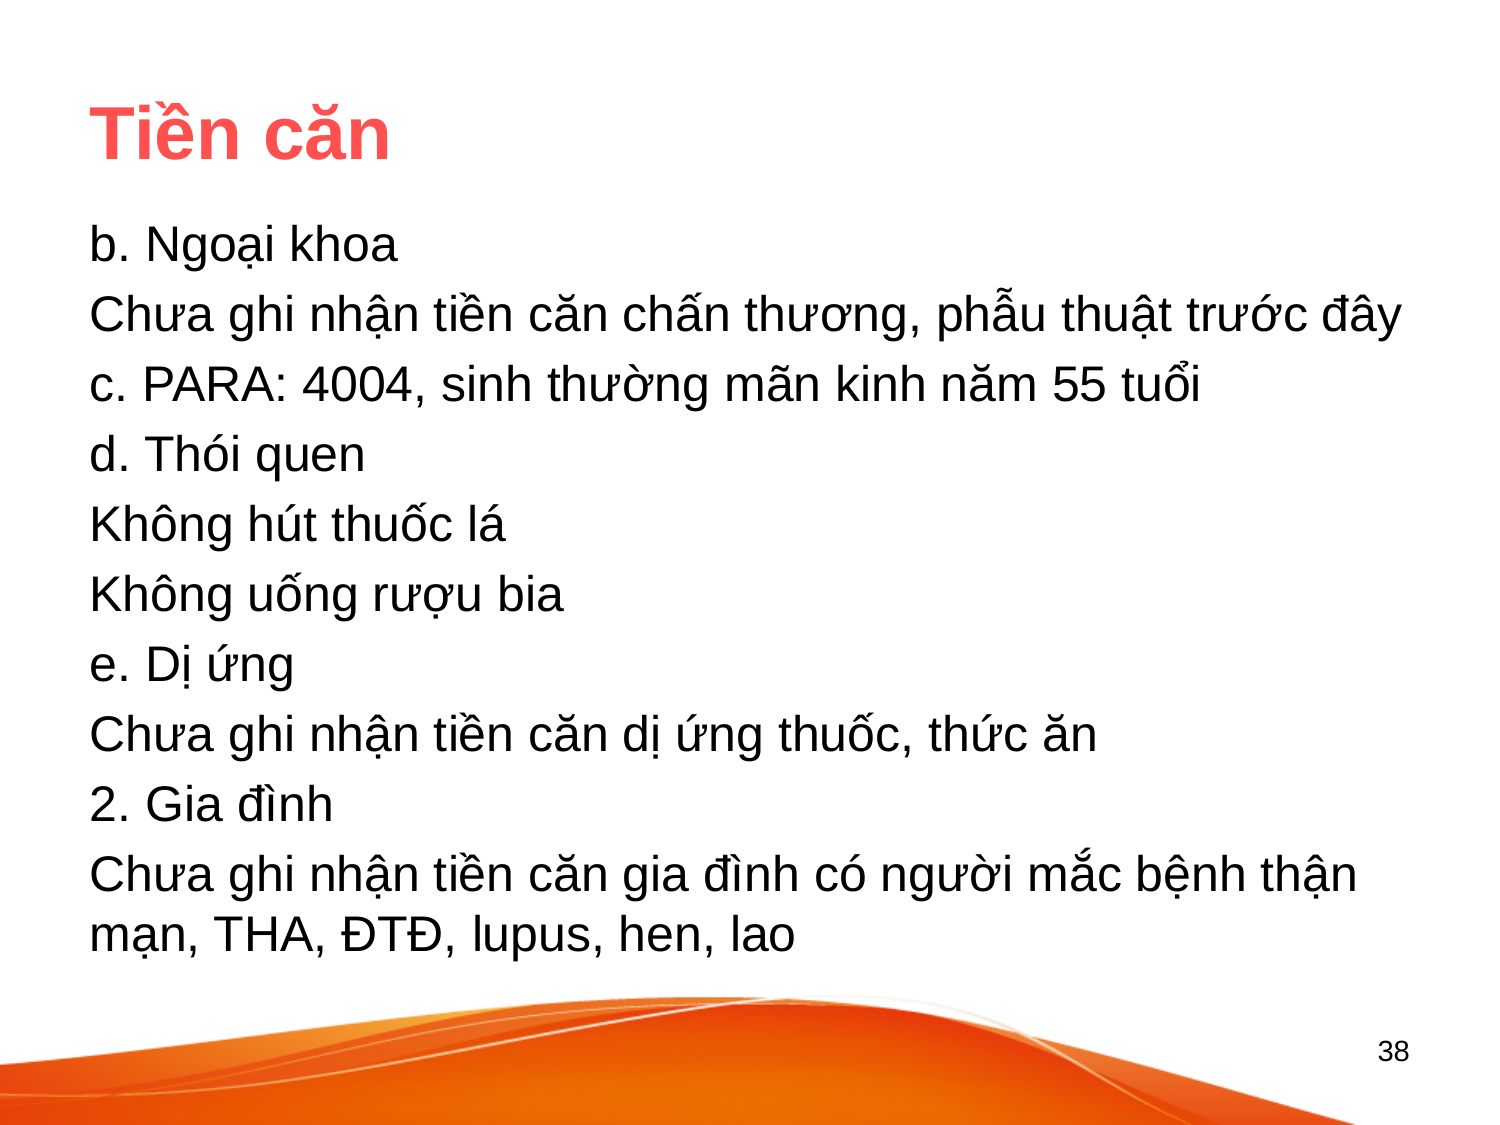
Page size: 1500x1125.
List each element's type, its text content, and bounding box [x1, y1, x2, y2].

list b. Ngoại khoa Chưa ghi nhận tiền căn chấn thương, phẫu thuật trước đây c. PARA: 4004, sinh thường mãn kinh năm 55 tuổi d. Thói quen Không hút thuốc lá Không uống rượu bia e. Dị ứng Chưa ghi nhận tiền căn dị ứng thuốc, thức ăn 2. Gia đình Chưa ghi nhận tiền căn gia đình có người mắc bệnh thận mạn, THA, ĐTĐ, lupus, hen, lao [74, 204, 1426, 1018]
picture [0, 0, 1500, 1125]
text_box Tiền căn [74, 81, 1425, 177]
slide_number 38 [1074, 1024, 1425, 1103]
